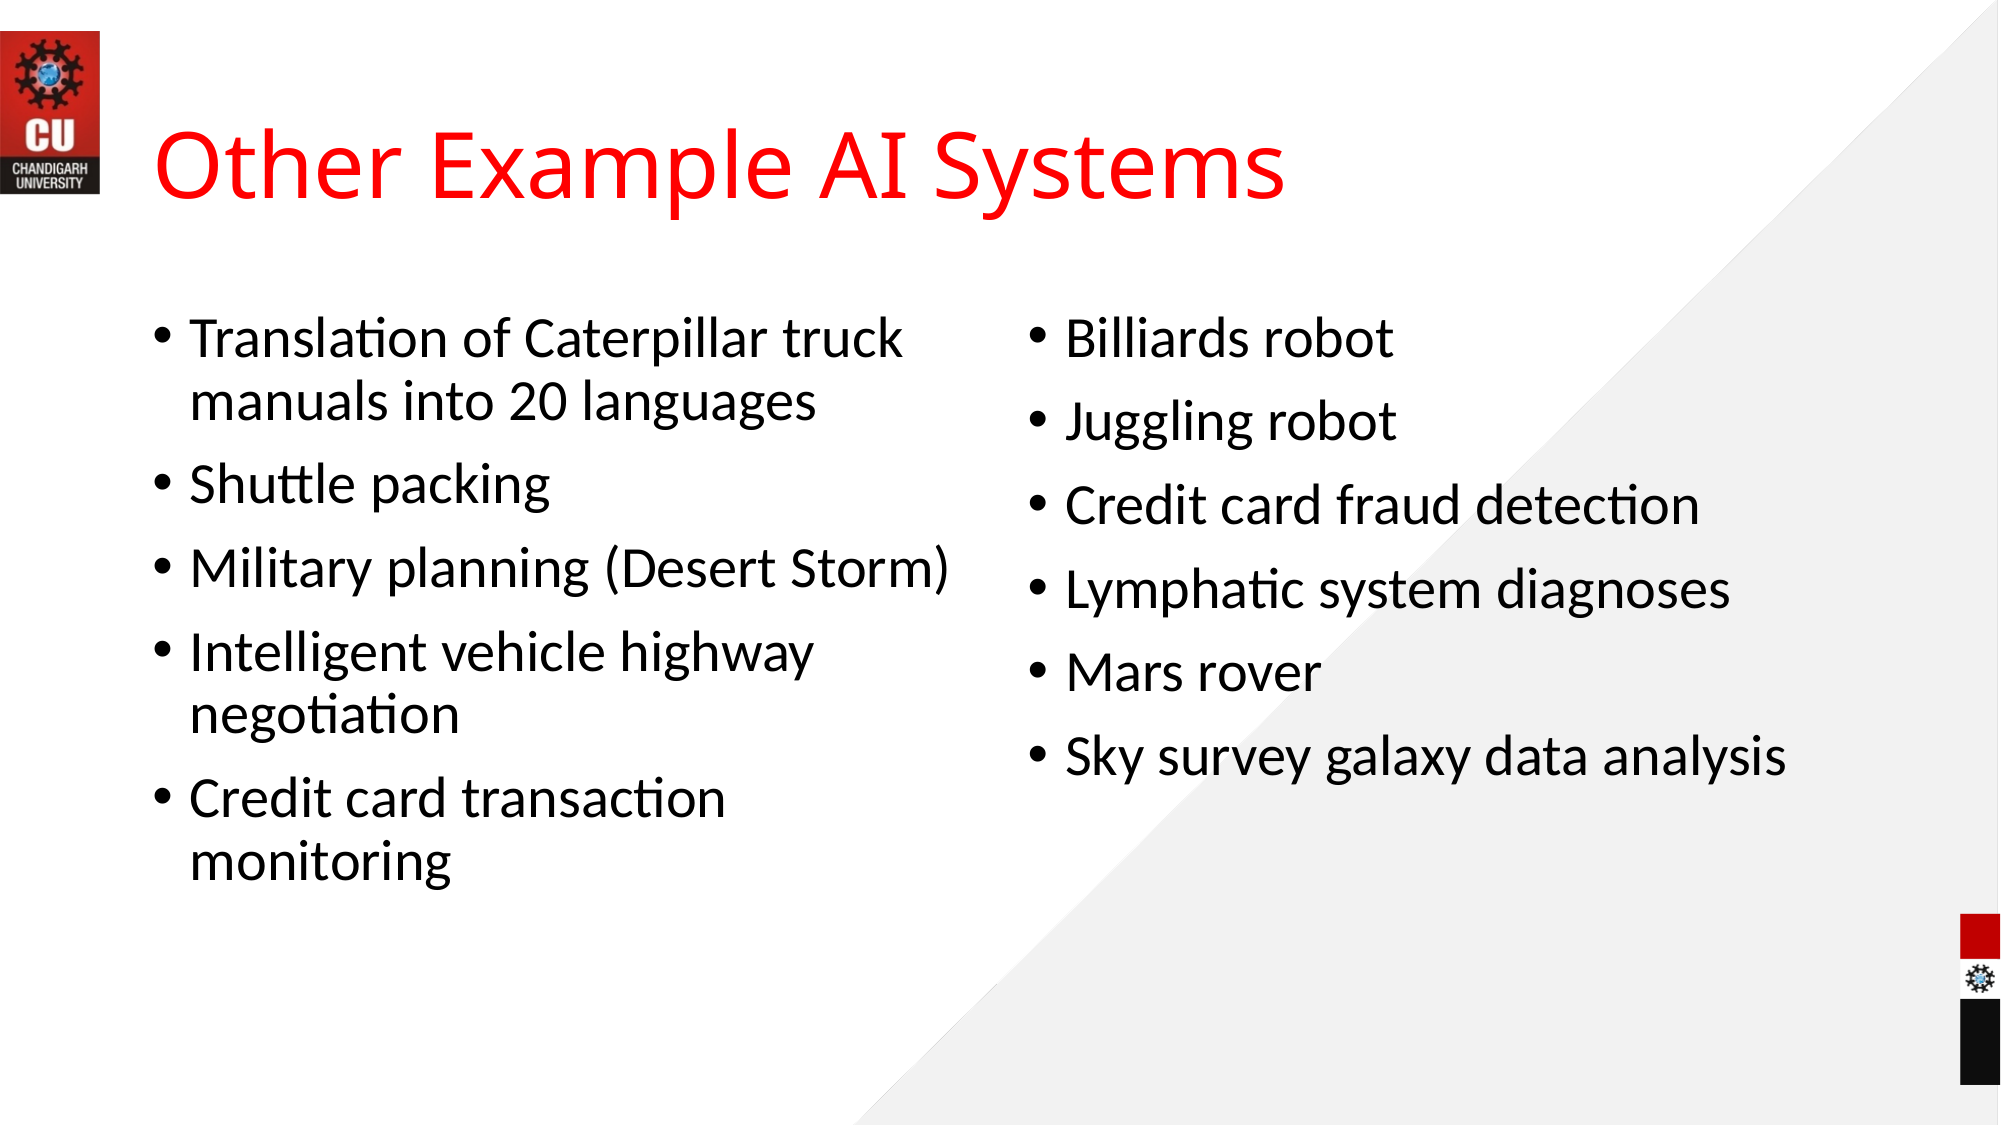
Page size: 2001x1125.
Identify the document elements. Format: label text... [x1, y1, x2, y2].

list Billiards robot Juggling robot Credit card fraud detection Lymphatic system diagnoses Mars rover Sky survey galaxy data analysis [1012, 299, 1863, 1014]
list Translation of Caterpillar truck manuals into 20 languages Shuttle packing Military planning (Desert Storm) Intelligent vehicle highway negotiation Credit card transaction monitoring [137, 299, 988, 1014]
title Other Example AI Systems [137, 59, 1863, 278]
picture [0, 0, 2001, 1125]
